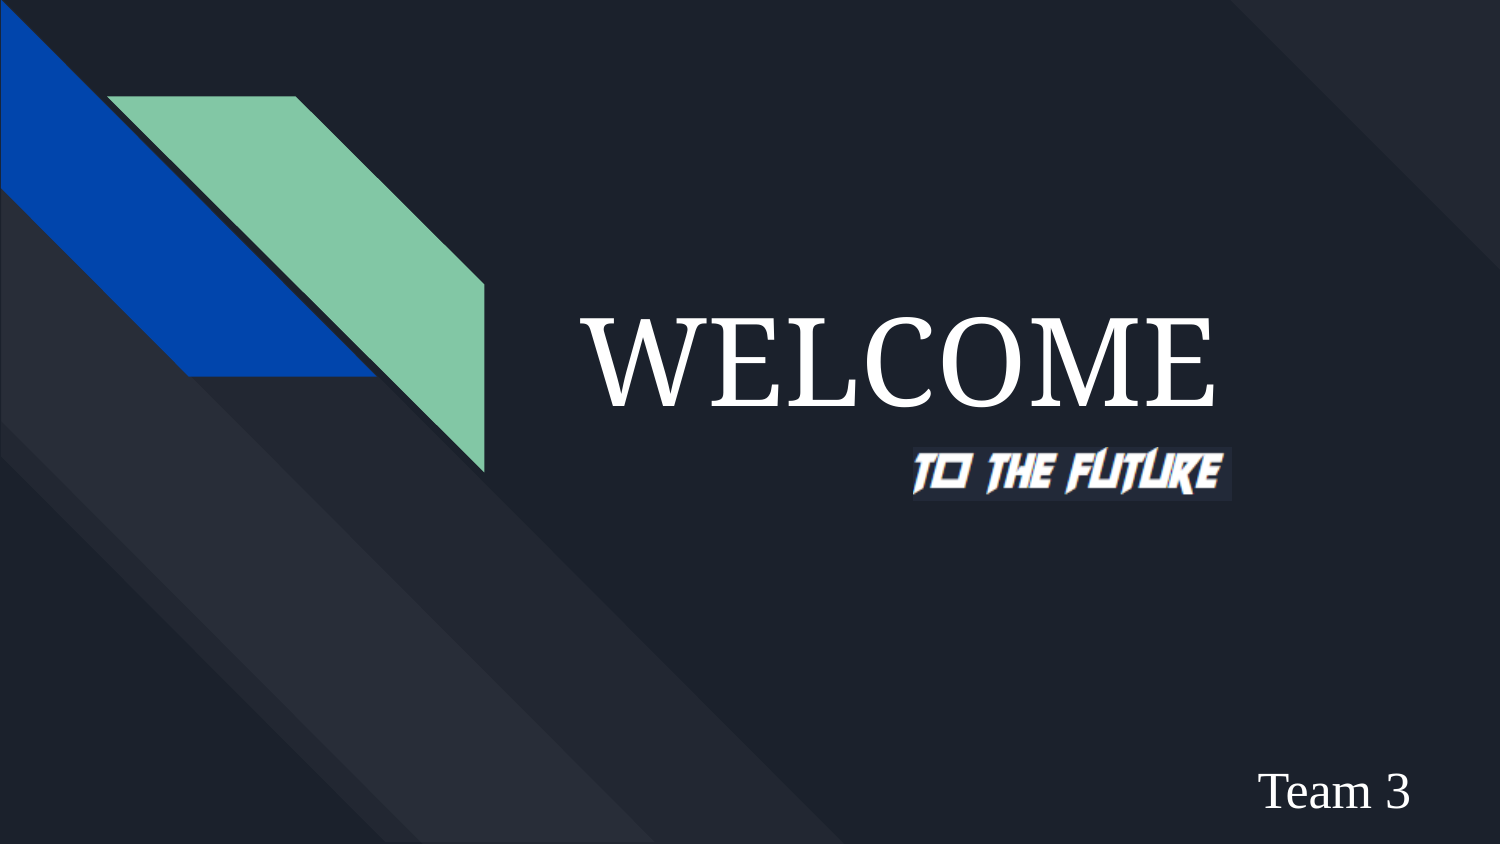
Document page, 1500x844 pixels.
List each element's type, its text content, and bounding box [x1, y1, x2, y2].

text_box [923, 439, 1373, 531]
text_box Team 3 [1242, 741, 1500, 834]
text_box WELCOME [564, 268, 1324, 446]
picture [912, 447, 1233, 501]
